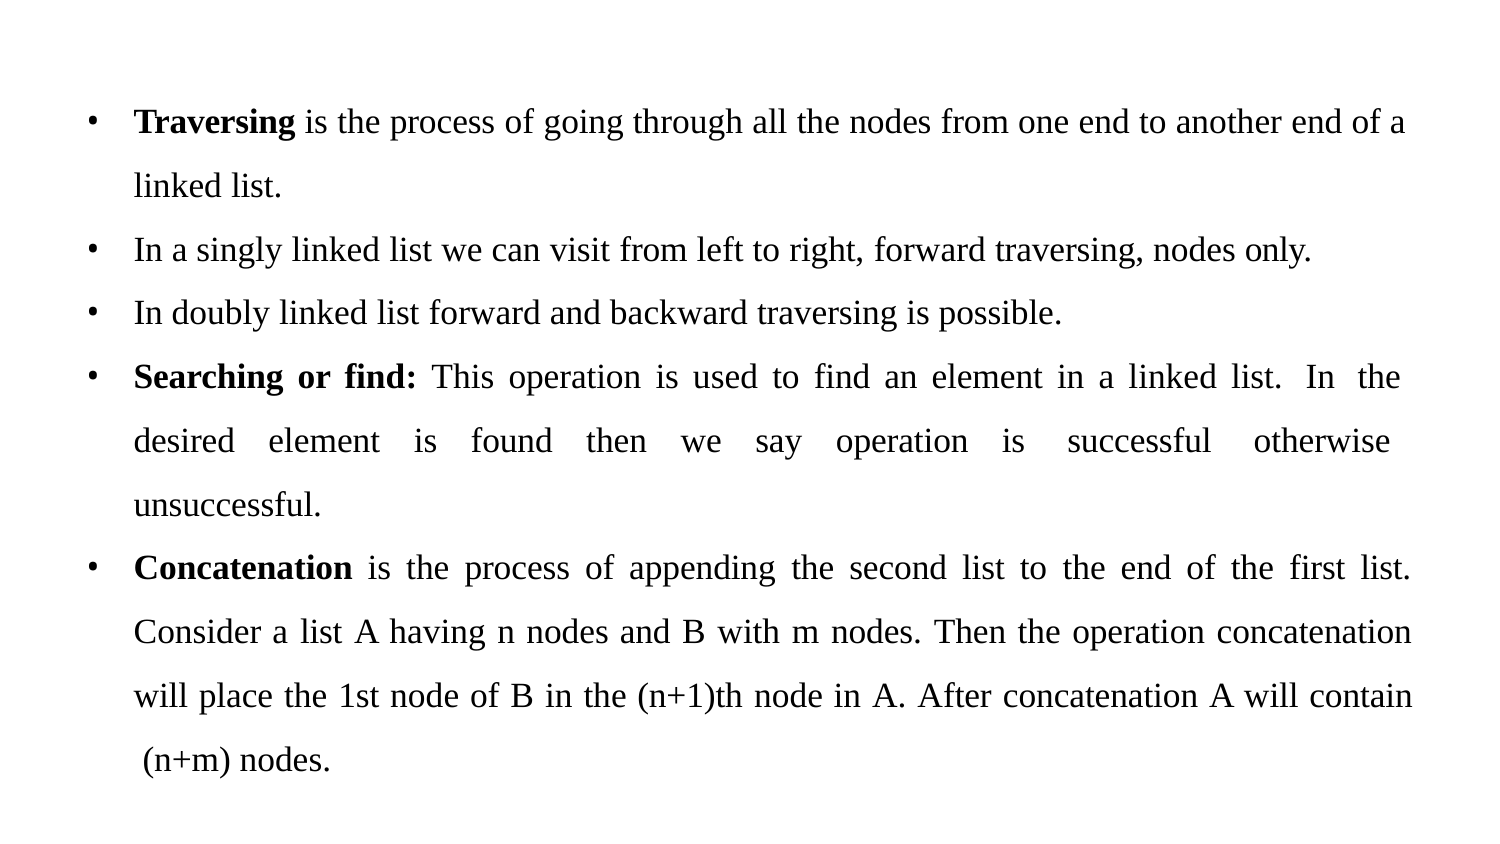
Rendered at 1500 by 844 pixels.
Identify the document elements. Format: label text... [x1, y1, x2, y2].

text_box Traversing is the process of going through all the nodes from one end to another end of a linked list. In a singly linked list we can visit from left to right, forward traversing, nodes only. In doubly linked list forward and backward traversing is possible. Searching or find: This operation is used to find an element in a linked list. In the desired element is found then we say operation is successful otherwise unsuccessful. Concatenation is the process of appending the second list to the end of the first list. Consider a list A having n nodes and B with m nodes. Then the operation concatenation will place the 1st node of B in the (n+1)th node in A. After concatenation A will contain (n+m) nodes. [84, 75, 1416, 779]
